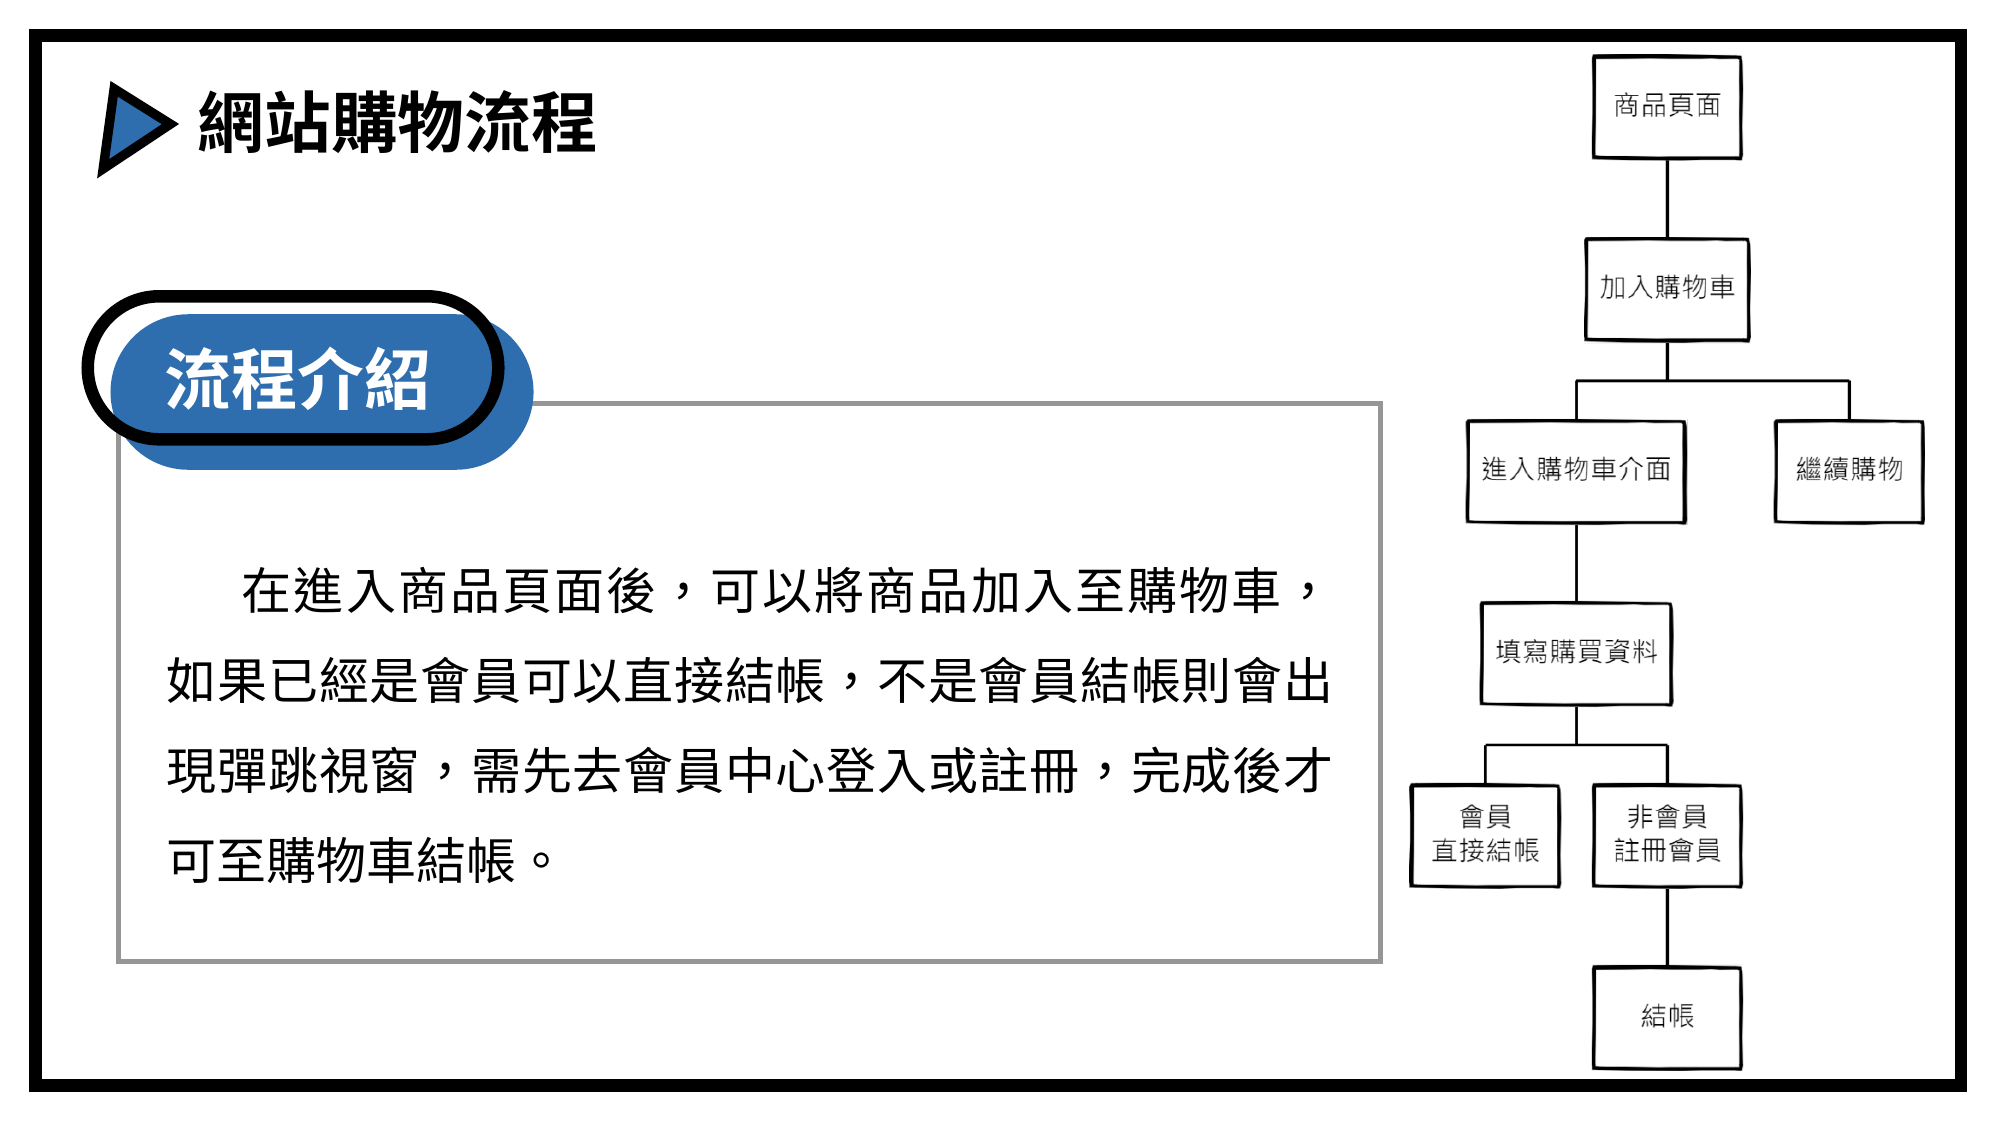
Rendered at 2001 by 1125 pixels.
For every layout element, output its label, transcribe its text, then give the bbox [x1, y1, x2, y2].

text_box 網站購物流程 [182, 73, 1049, 169]
text_box [35, 35, 1962, 1087]
text_box [101, 87, 173, 171]
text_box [87, 296, 528, 464]
picture [1409, 54, 1925, 1071]
text_box [118, 403, 1381, 962]
text_box 在進入商品頁面後，可以將商品加入至購物車，如果已經是會員可以直接結帳，不是會員結帳則會出現彈跳視窗，需先去會員中心登入或註冊，完成後才可至購物車結帳。 [152, 522, 1349, 897]
